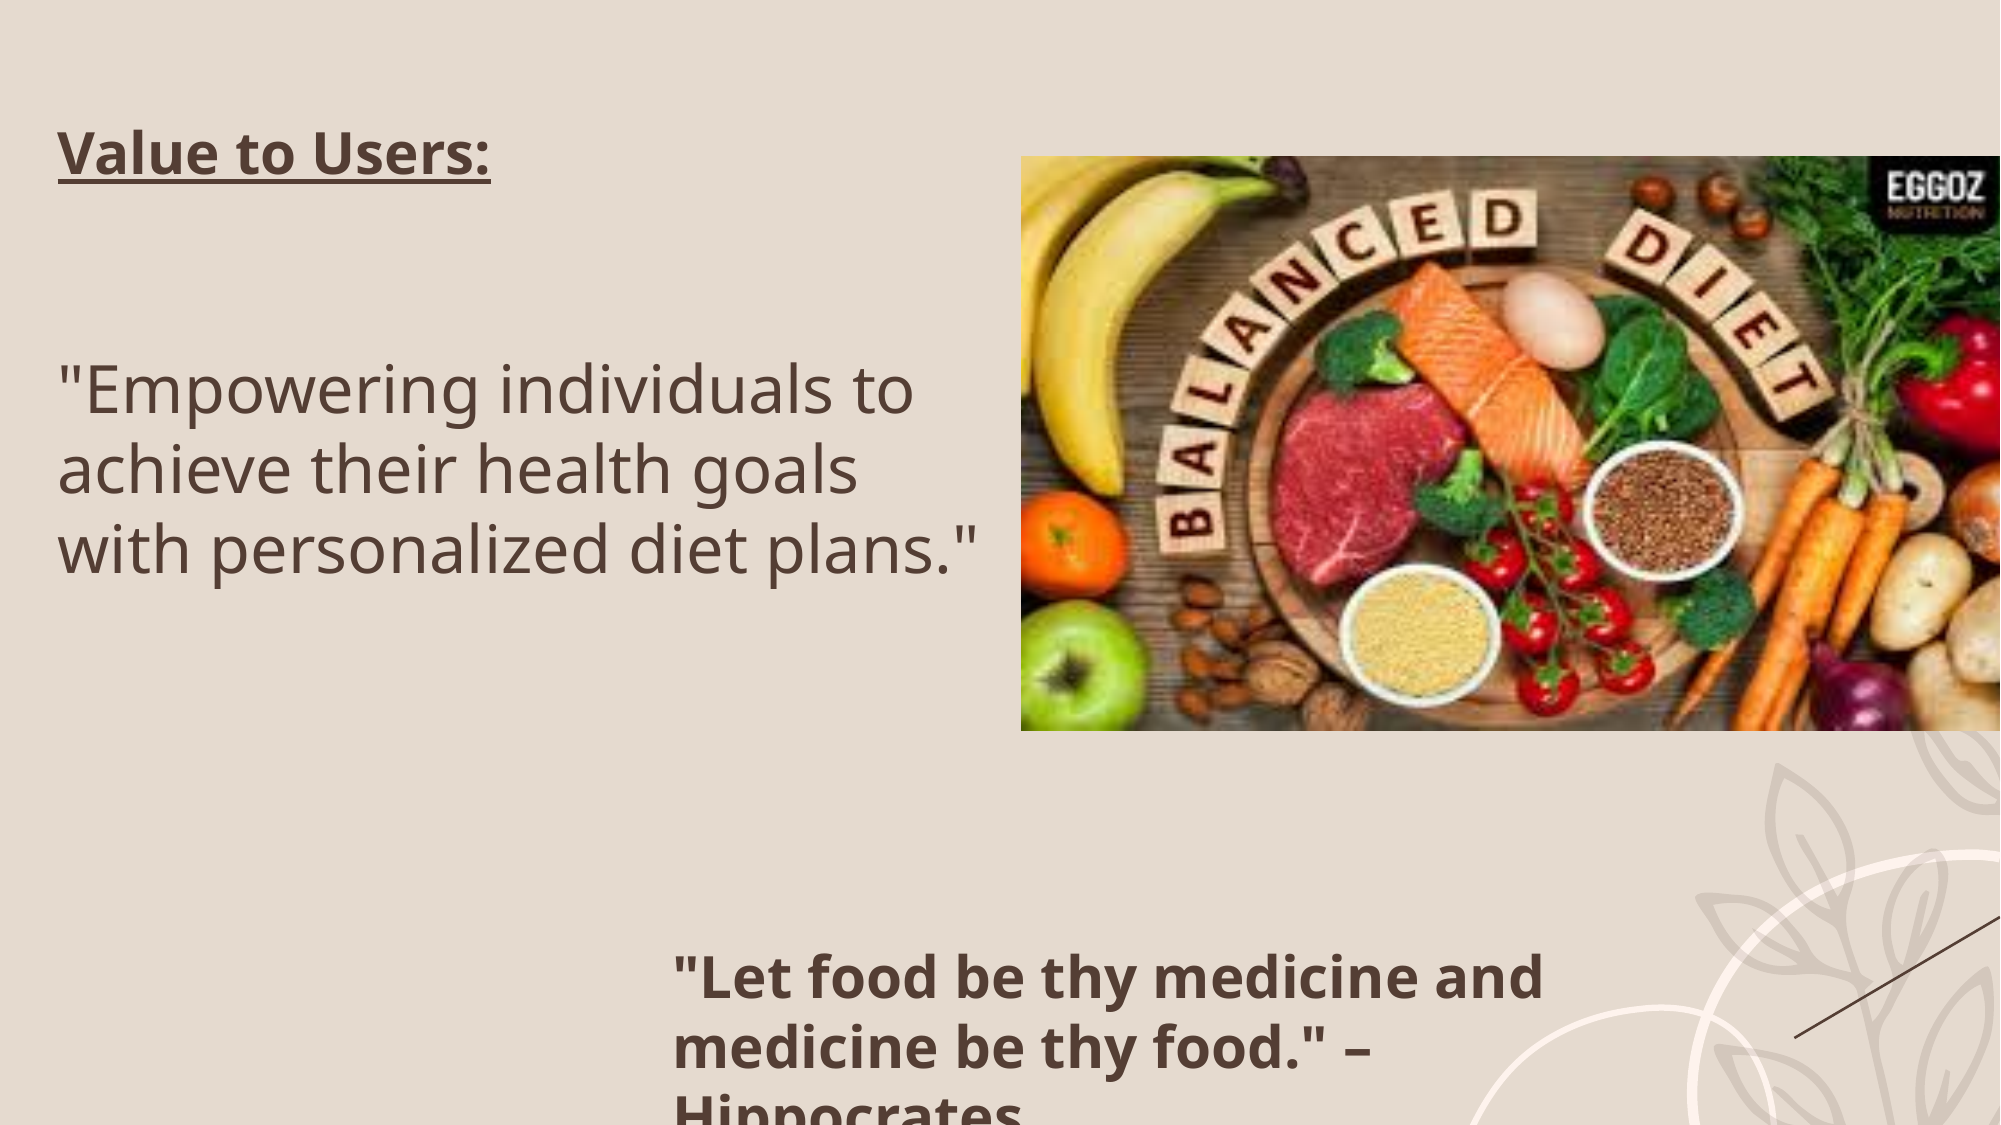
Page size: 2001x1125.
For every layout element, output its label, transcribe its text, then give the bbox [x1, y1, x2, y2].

picture [1021, 156, 2000, 732]
text_box "Let food be thy medicine and medicine be thy food." – Hippocrates [657, 932, 1660, 1125]
text_box "Empowering individuals to achieve their health goals with personalized diet plans." [42, 339, 1000, 594]
text_box Value to Users: [42, 117, 622, 196]
